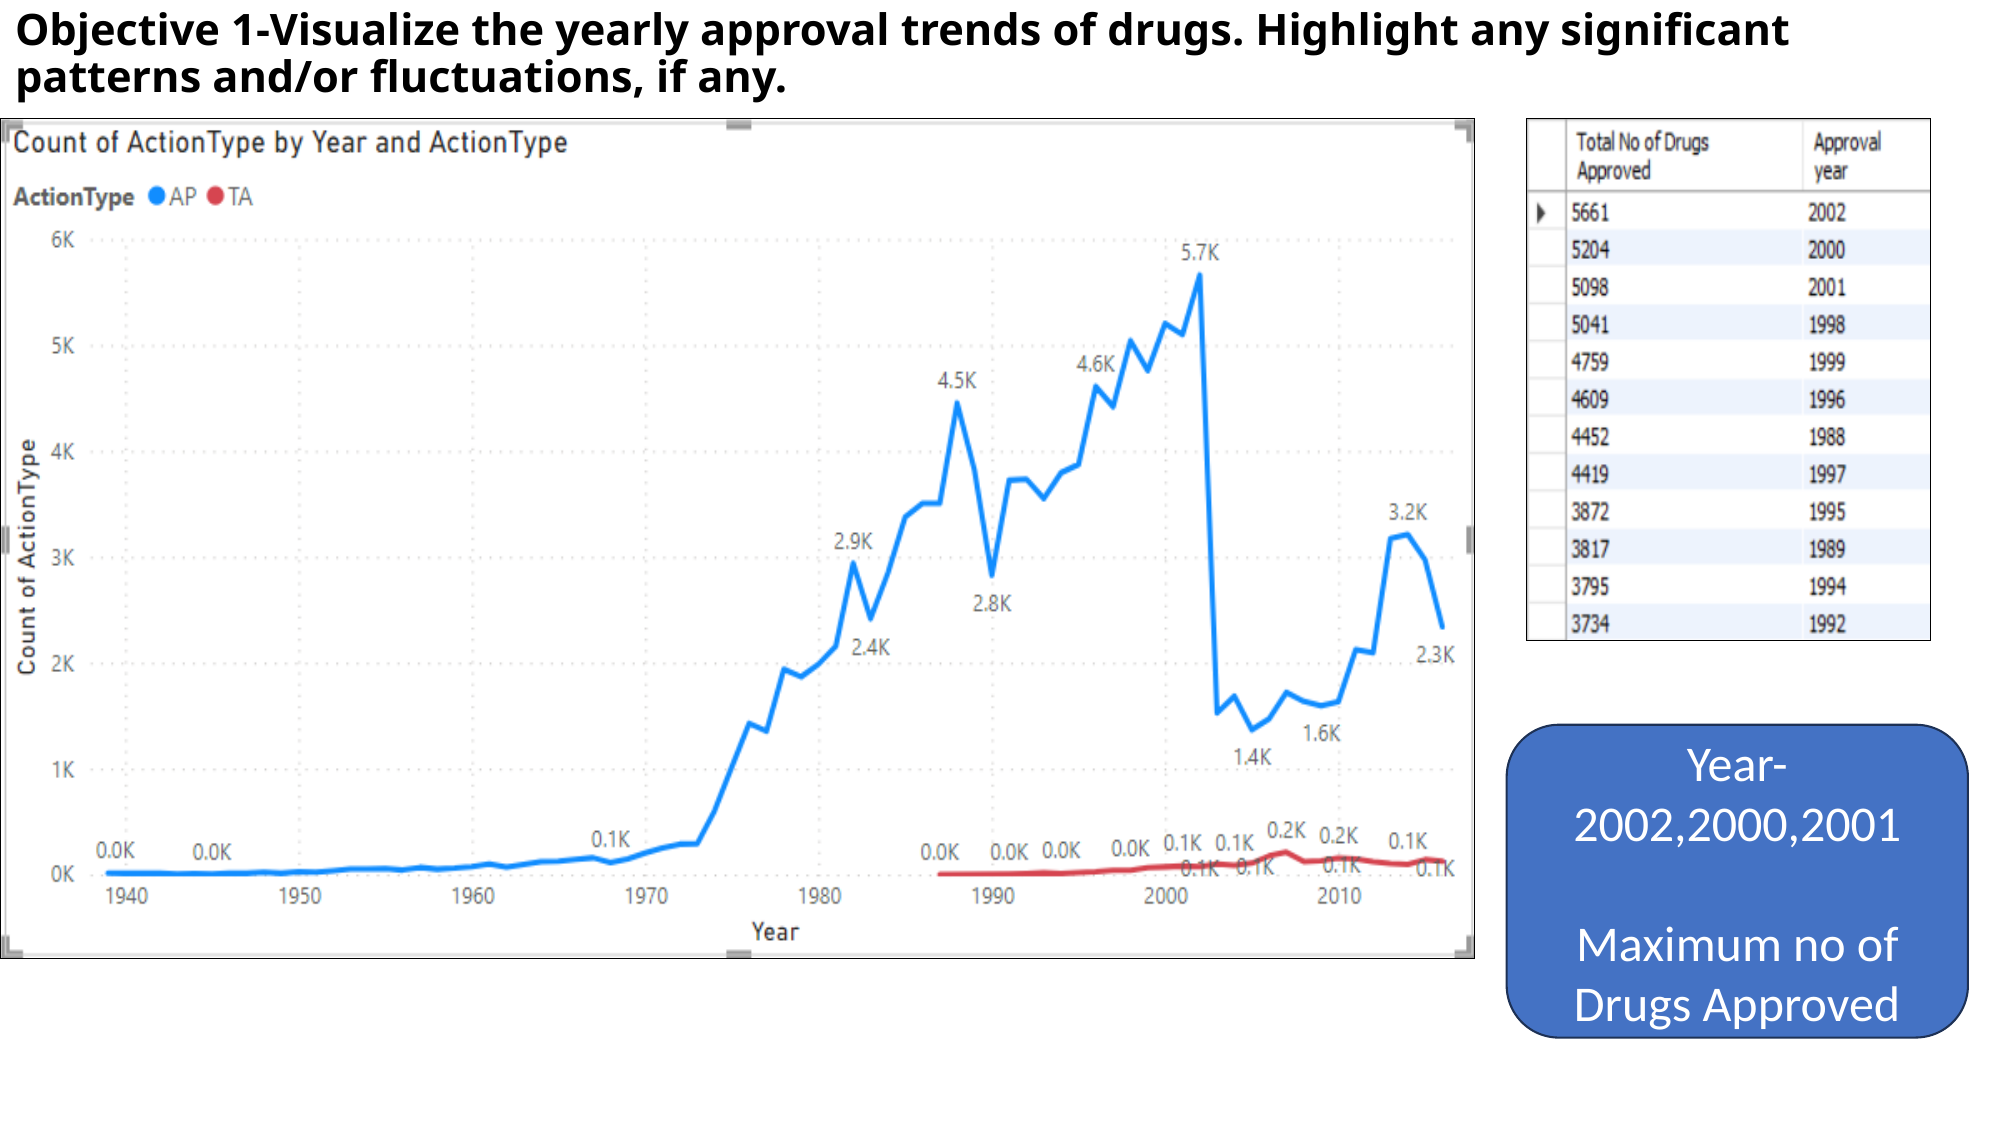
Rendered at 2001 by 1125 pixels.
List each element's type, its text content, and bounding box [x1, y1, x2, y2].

picture [0, 118, 1475, 959]
title Objective 1-Visualize the yearly approval trends of drugs. Highlight any significant patterns and/or fluctuations, if any. [0, 0, 1904, 172]
picture [1526, 118, 1931, 641]
text_box Year- 2002,2000,2001 Maximum no of Drugs Approved [1505, 723, 1969, 1039]
